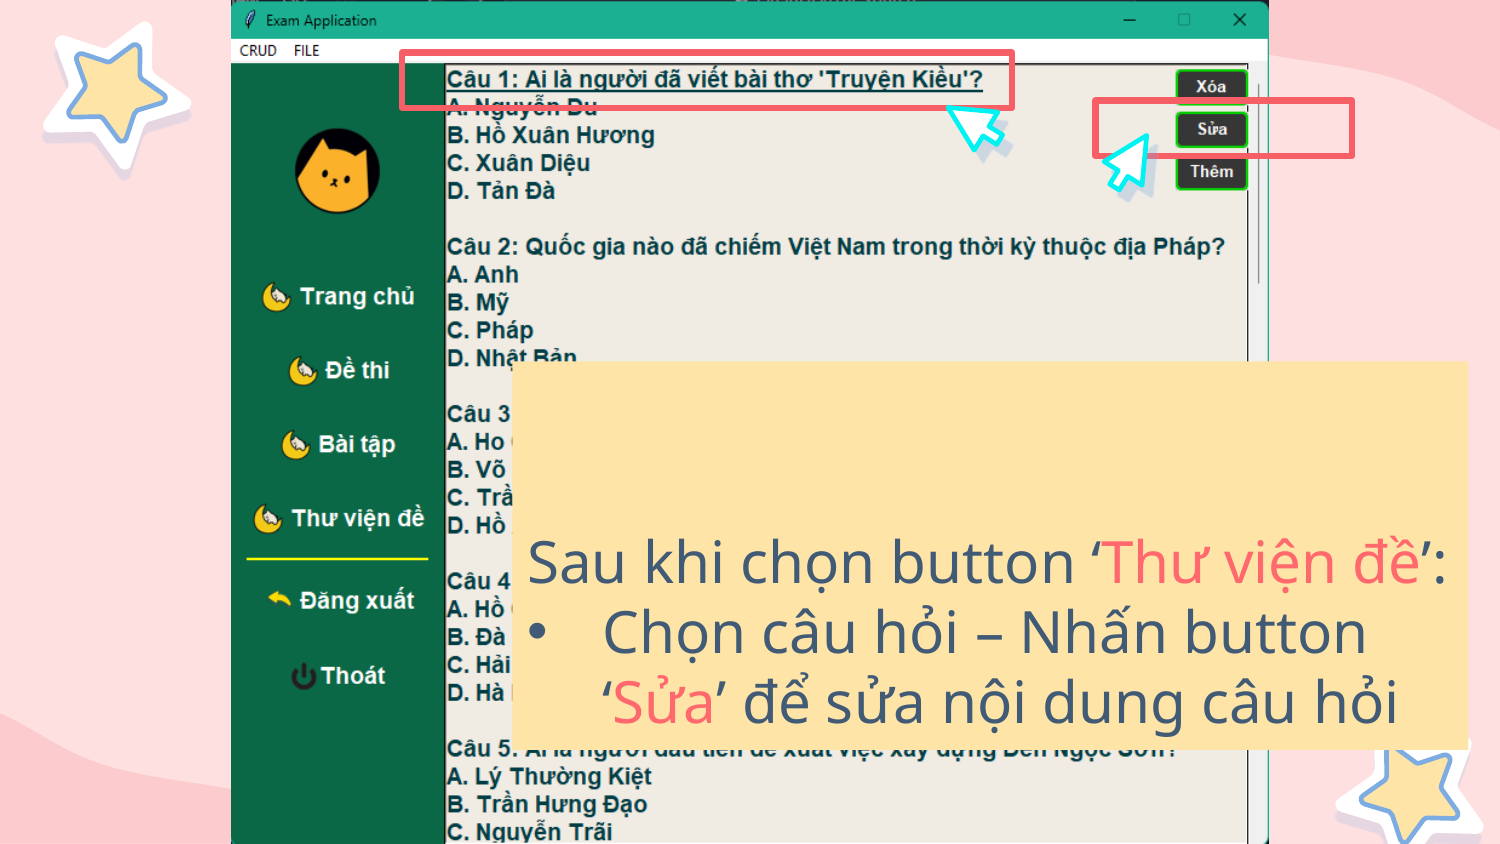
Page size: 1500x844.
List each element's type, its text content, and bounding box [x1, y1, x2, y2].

picture [230, 0, 1269, 844]
text_box [1273, 98, 1354, 158]
text_box Sau khi chọn button ‘Thư viện đề’: Chọn câu hỏi – Nhấn button ‘Sửa’ để sửa nội dung câu hỏi [1273, 361, 1469, 750]
